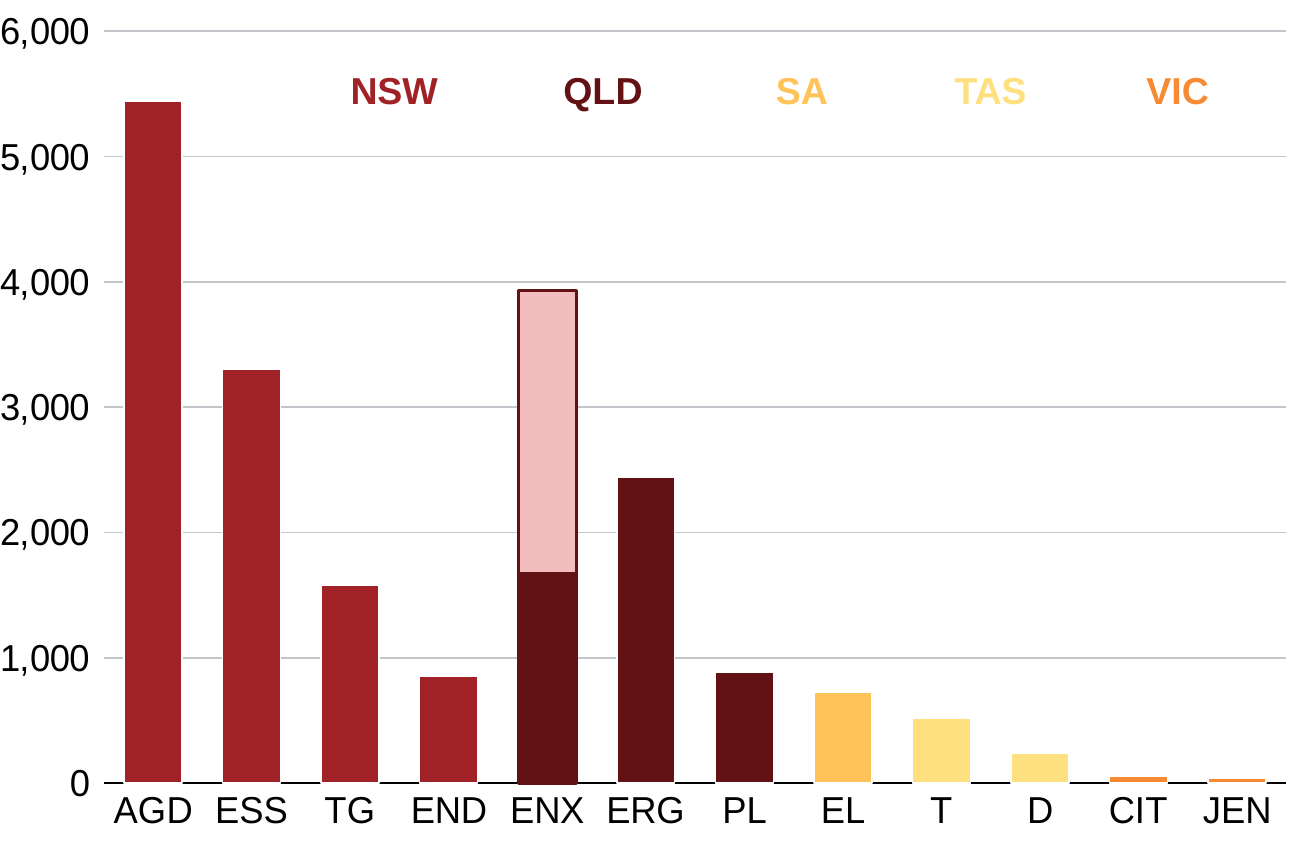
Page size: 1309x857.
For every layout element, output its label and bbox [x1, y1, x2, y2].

chart [0, 0, 1309, 857]
